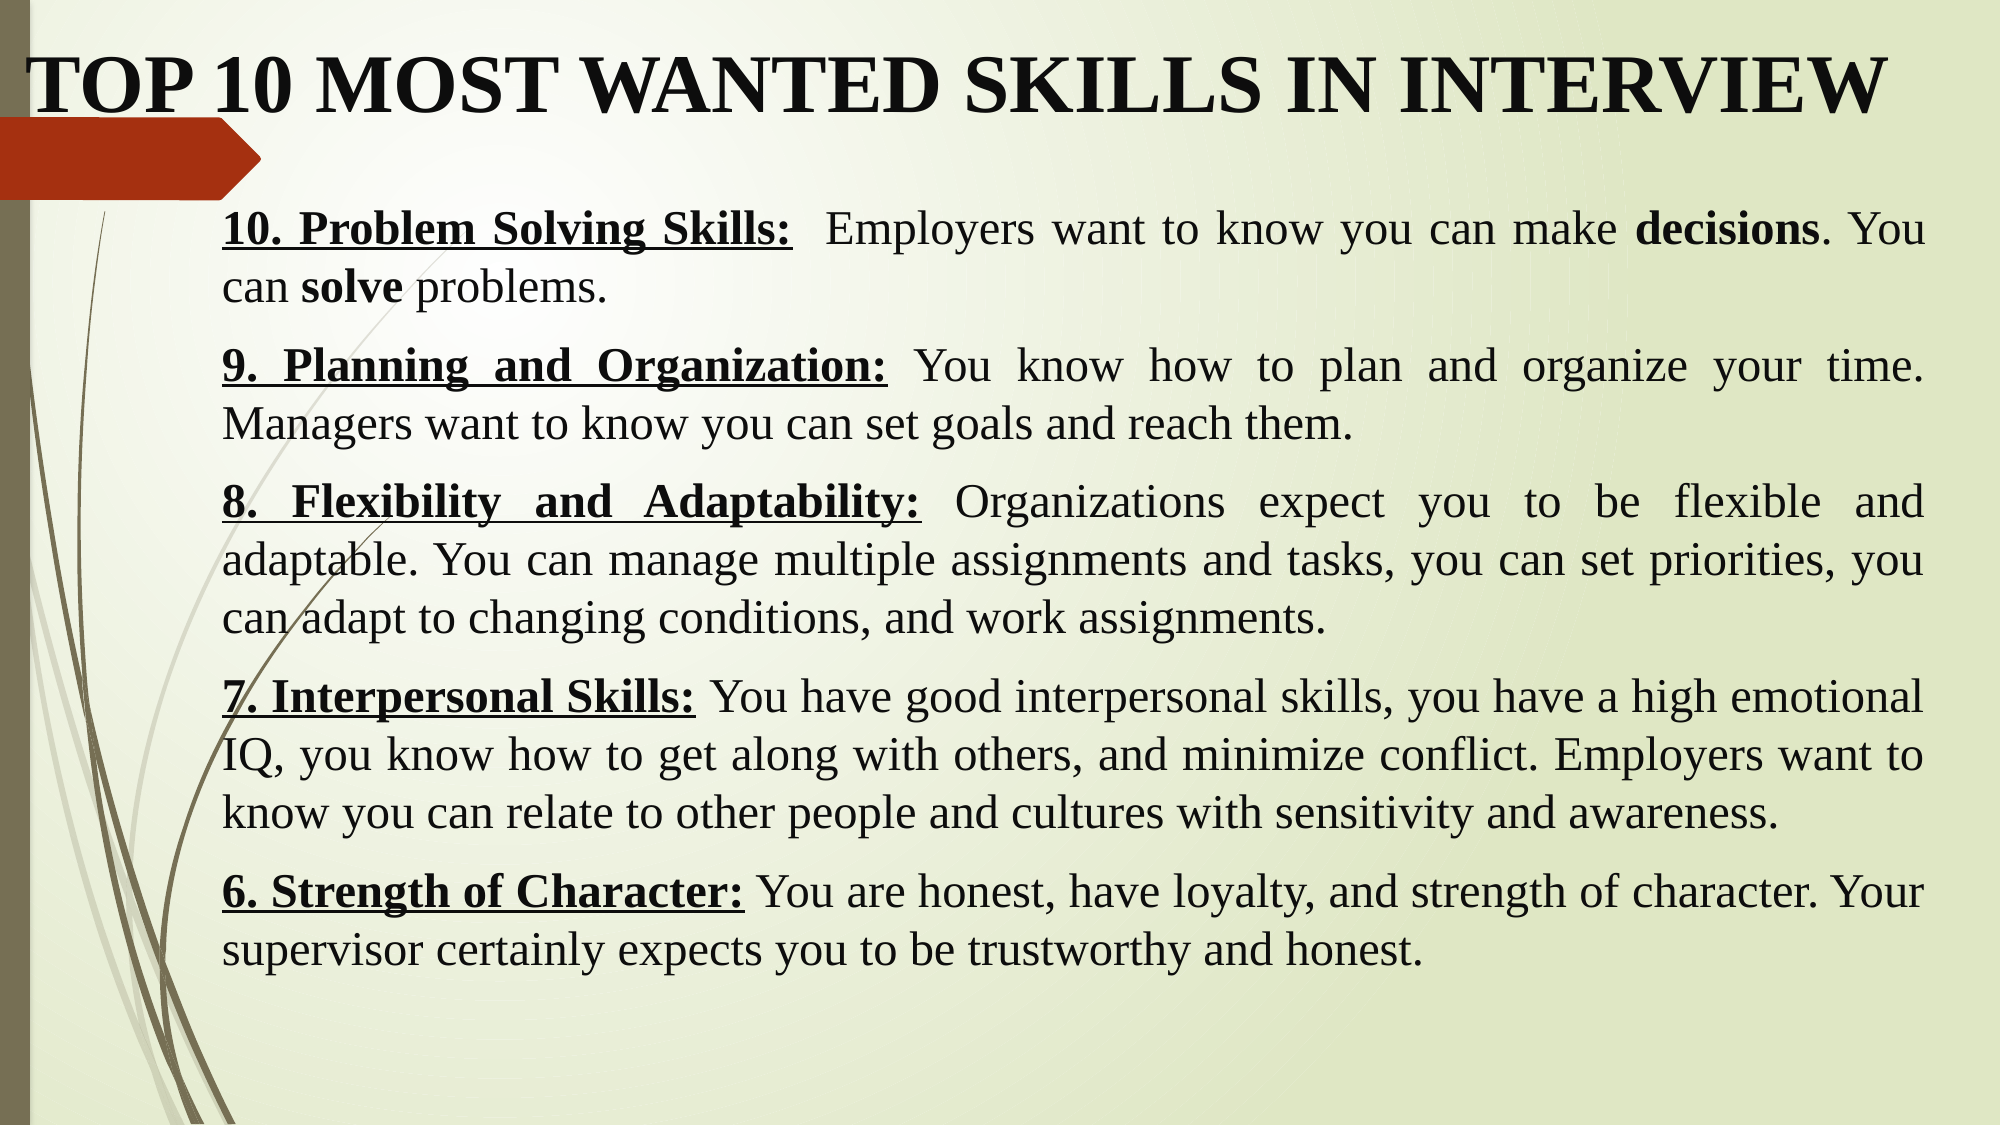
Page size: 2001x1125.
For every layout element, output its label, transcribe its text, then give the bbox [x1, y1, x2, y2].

title TOP 10 MOST WANTED SKILLS IN INTERVIEW [10, 21, 1941, 163]
list 10. Problem Solving Skills: Employers want to know you can make decisions. You can solve problems. 9. Planning and Organization: You know how to plan and organize your time. Managers want to know you can set goals and reach them. 8. Flexibility and Adaptability: Organizations expect you to be flexible and adaptable. You can manage multiple assignments and tasks, you can set priorities, you can adapt to changing conditions, and work assignments. 7. Interpersonal Skills: You have good interpersonal skills, you have a high emotional IQ, you know how to get along with others, and minimize conflict. Employers want to know you can relate to other people and cultures with sensitivity and awareness. 6. Strength of Character: You are honest, have loyalty, and strength of character. Your supervisor certainly expects you to be trustworthy and honest. [206, 188, 1941, 1076]
